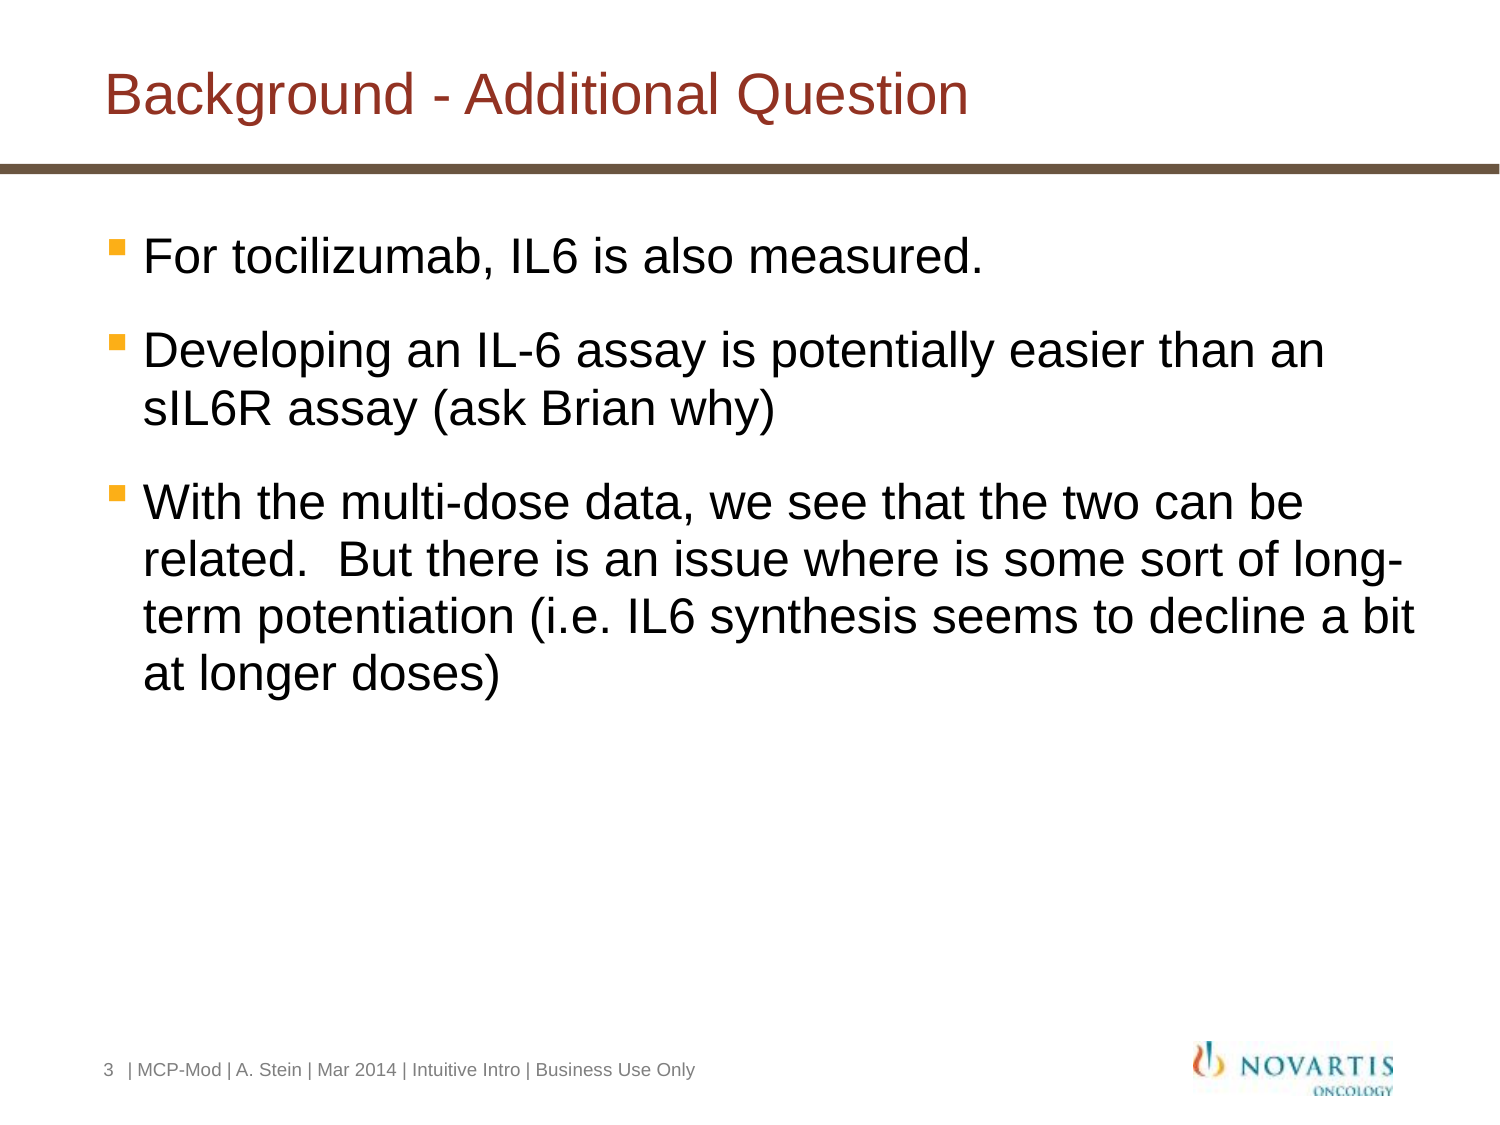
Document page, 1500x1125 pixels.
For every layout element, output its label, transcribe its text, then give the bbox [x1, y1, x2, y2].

list For tocilizumab, IL6 is also measured. Developing an IL-6 assay is potentially easier than an sIL6R assay (ask Brian why) With the multi-dose data, we see that the two can be related. But there is an issue where is some sort of long-term potentiation (i.e. IL6 synthesis seems to decline a bit at longer doses) [89, 220, 1456, 730]
title Background - Additional Question [89, 52, 1456, 136]
picture [1193, 1041, 1393, 1096]
slide_number 3 [88, 1050, 154, 1091]
footer | MCP-Mod | A. Stein | Mar 2014 | Intuitive Intro | Business Use Only [112, 1050, 1176, 1092]
